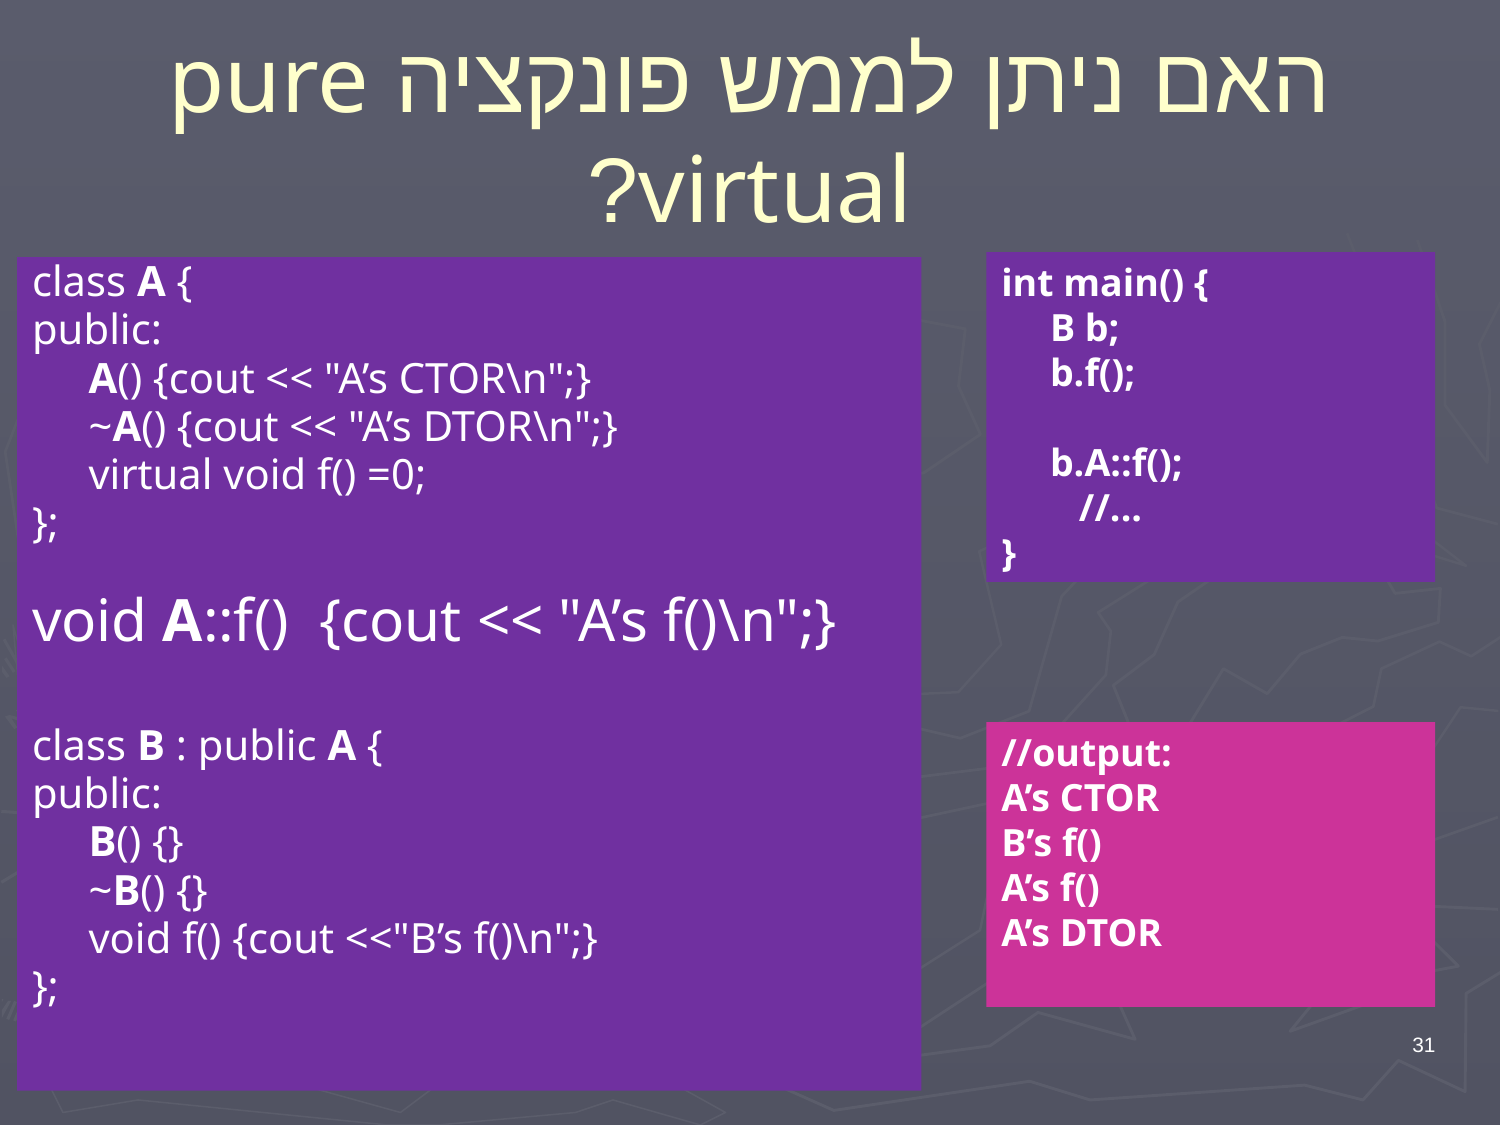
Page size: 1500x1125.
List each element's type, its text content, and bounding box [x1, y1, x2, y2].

title האם ניתן לממש פונקציה pure virtual? [49, 37, 1451, 225]
text_box int main() { B b; b.f(); b.A::f(); //... } [986, 252, 1436, 582]
text_box //output: A’s CTOR B’s f() A’s f() A’s DTOR [986, 722, 1436, 1007]
slide_number 31 [1074, 1024, 1451, 1103]
list class A { public: A() {cout << "A’s CTOR\n";} ~A() {cout << "A’s DTOR\n";} virtual void f() =0; }; void A::f() {cout << "A’s f()\n";} class B : public A { public: B() {} ~B() {} void f() {cout <<"B’s f()\n";} }; [17, 257, 922, 1091]
